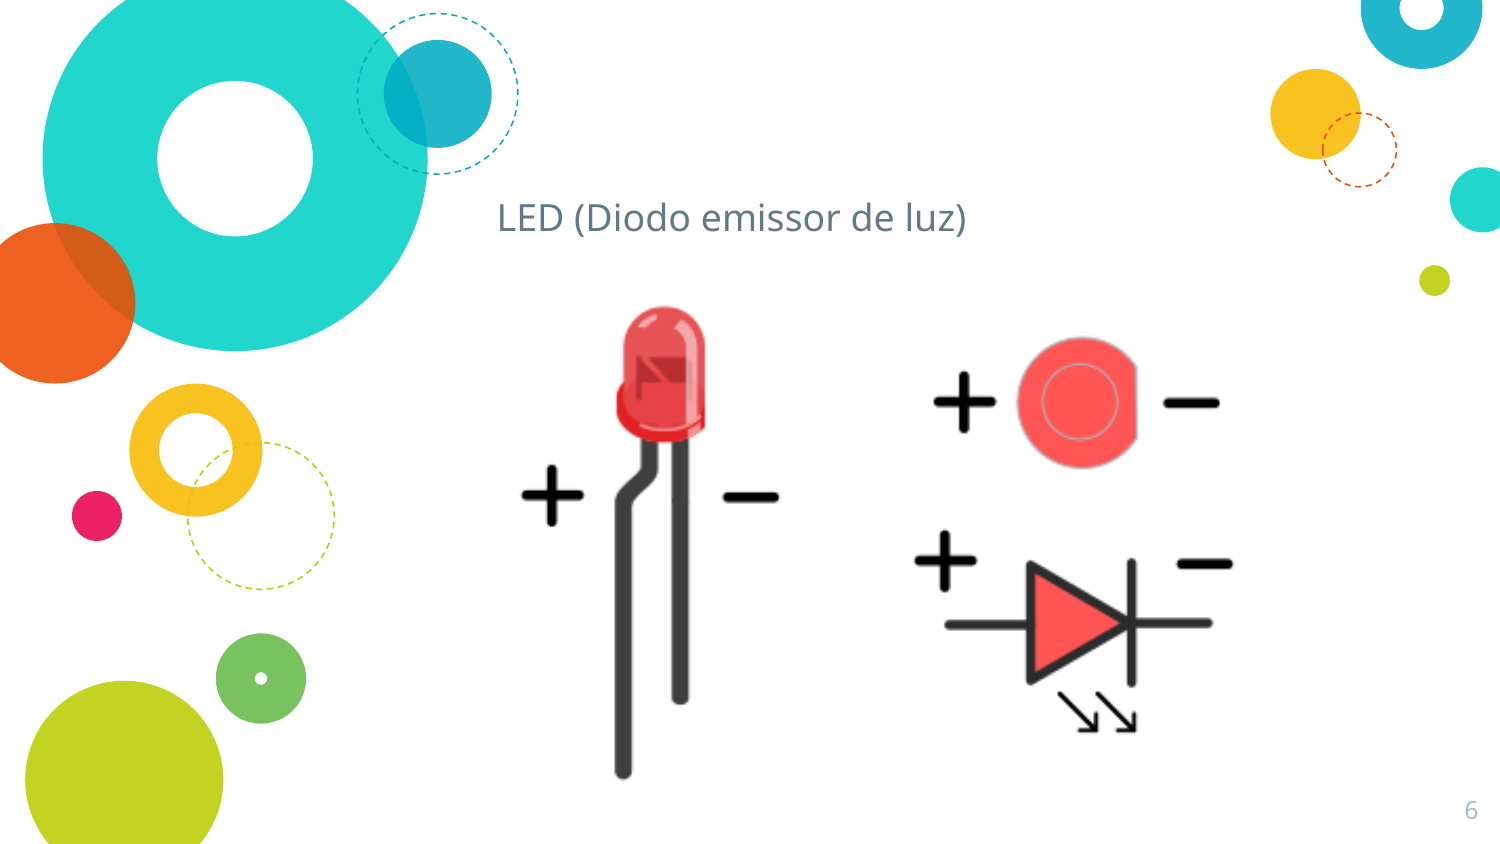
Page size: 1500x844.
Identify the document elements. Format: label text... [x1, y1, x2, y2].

slide_number 6 [1416, 779, 1494, 844]
title LED (Diodo emissor de luz) [481, 149, 1347, 255]
picture [481, 279, 1324, 809]
